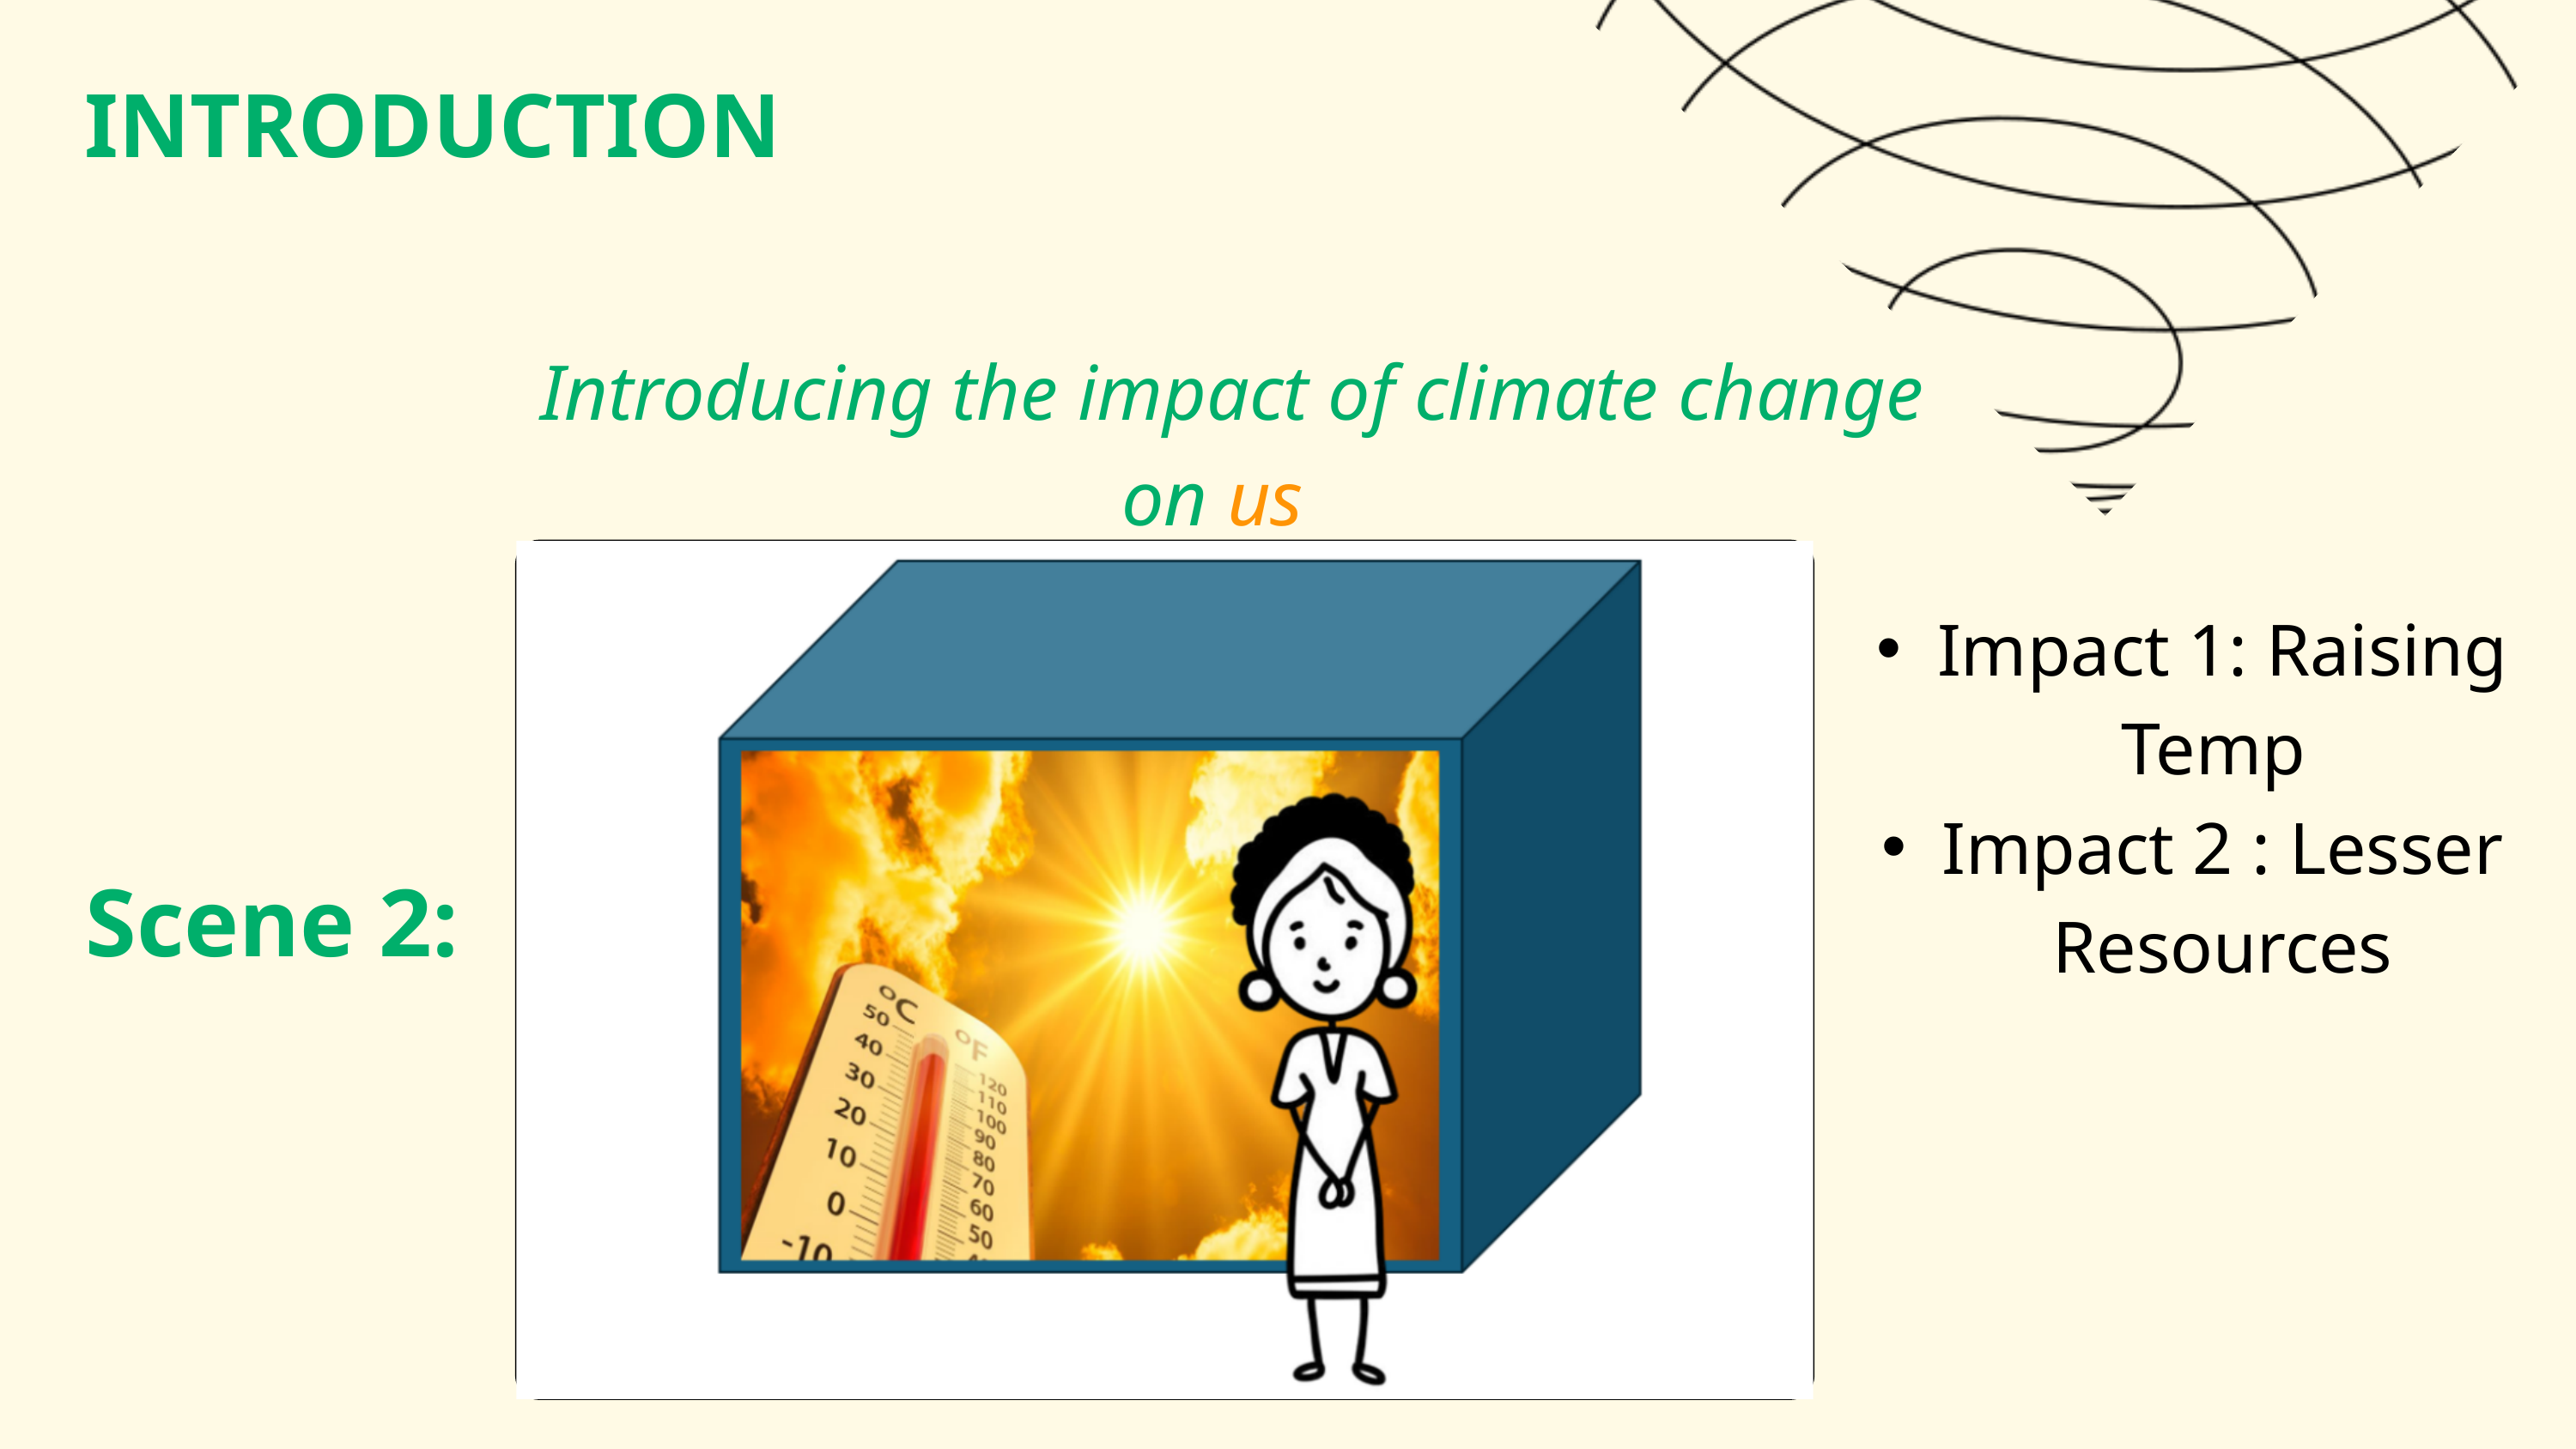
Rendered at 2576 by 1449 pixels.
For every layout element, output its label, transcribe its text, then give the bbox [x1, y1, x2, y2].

text_box INTRODUCTION [84, 82, 1191, 175]
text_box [516, 540, 1814, 1399]
text_box Scene 2: [84, 845, 461, 975]
text_box Introducing the impact of climate change on us [518, 330, 1926, 591]
text_box Impact 1: Raising Temp Impact 2 : Lesser Resources [1816, 591, 2536, 988]
text_box [1567, 0, 2576, 516]
